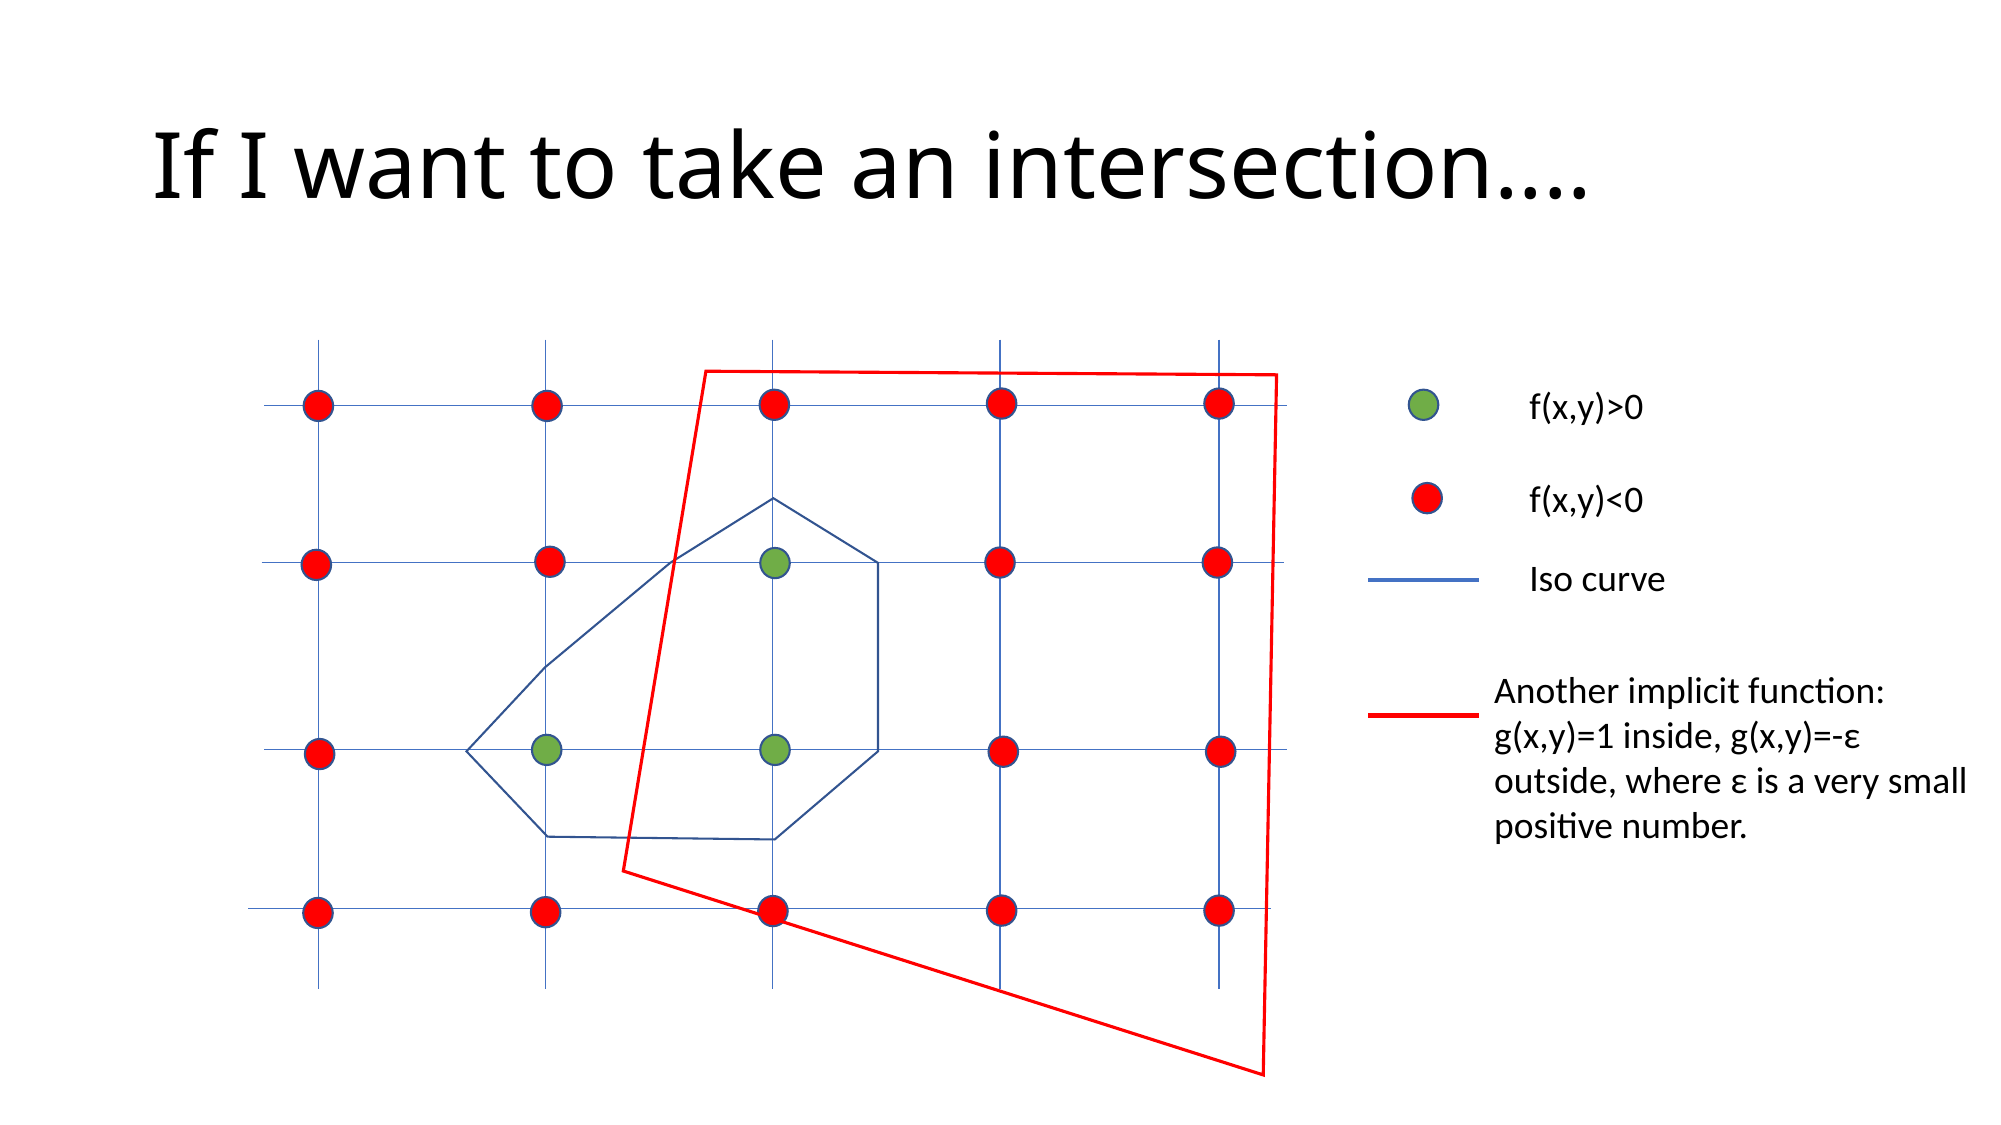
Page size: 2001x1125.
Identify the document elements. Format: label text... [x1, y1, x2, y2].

text_box [529, 909, 545, 929]
text_box f(x,y)>0 [1514, 374, 1659, 435]
text_box [546, 909, 562, 929]
text_box [546, 896, 561, 908]
text_box [534, 563, 545, 578]
text_box [1411, 481, 1443, 515]
text_box [465, 750, 545, 836]
text_box [546, 389, 563, 405]
text_box [774, 750, 999, 908]
text_box [300, 563, 318, 582]
text_box [546, 545, 566, 562]
text_box [304, 738, 318, 749]
text_box [546, 563, 566, 578]
text_box [302, 389, 318, 405]
text_box [1407, 388, 1440, 421]
text_box [546, 750, 642, 839]
text_box [319, 750, 336, 771]
text_box [319, 737, 335, 749]
text_box [531, 390, 545, 405]
text_box [319, 563, 333, 581]
text_box [1001, 406, 1218, 562]
text_box [303, 750, 318, 771]
text_box [534, 546, 545, 562]
text_box [302, 406, 318, 423]
text_box [319, 389, 335, 405]
text_box [530, 896, 545, 908]
text_box [300, 548, 318, 562]
text_box [1220, 406, 1278, 562]
text_box [303, 896, 318, 908]
text_box [1001, 750, 1218, 908]
text_box Iso curve [1514, 546, 1682, 607]
text_box [699, 370, 772, 405]
text_box [774, 921, 783, 928]
text_box [467, 666, 545, 749]
text_box [642, 563, 772, 749]
text_box f(x,y)<0 [1514, 467, 1659, 528]
text_box Another implicit function: g(x,y)=1 inside, g(x,y)=-ε outside, where ε is a very small positive number. [1479, 658, 2000, 854]
text_box [1001, 563, 1218, 749]
text_box [622, 750, 772, 908]
text_box [319, 909, 334, 930]
text_box [757, 916, 772, 928]
text_box [673, 406, 772, 562]
text_box [774, 370, 999, 405]
text_box [739, 909, 772, 920]
text_box [546, 563, 673, 749]
text_box [1001, 372, 1218, 405]
title If I want to take an intersection.... [137, 59, 1863, 278]
text_box [1220, 750, 1271, 908]
text_box [302, 909, 318, 930]
text_box [319, 549, 332, 562]
text_box [1220, 563, 1275, 749]
text_box [774, 406, 999, 562]
text_box [774, 909, 1268, 1077]
text_box [319, 896, 333, 908]
text_box [774, 563, 999, 749]
text_box [1220, 373, 1278, 405]
text_box [319, 406, 335, 423]
text_box [531, 406, 545, 422]
text_box [546, 406, 563, 423]
